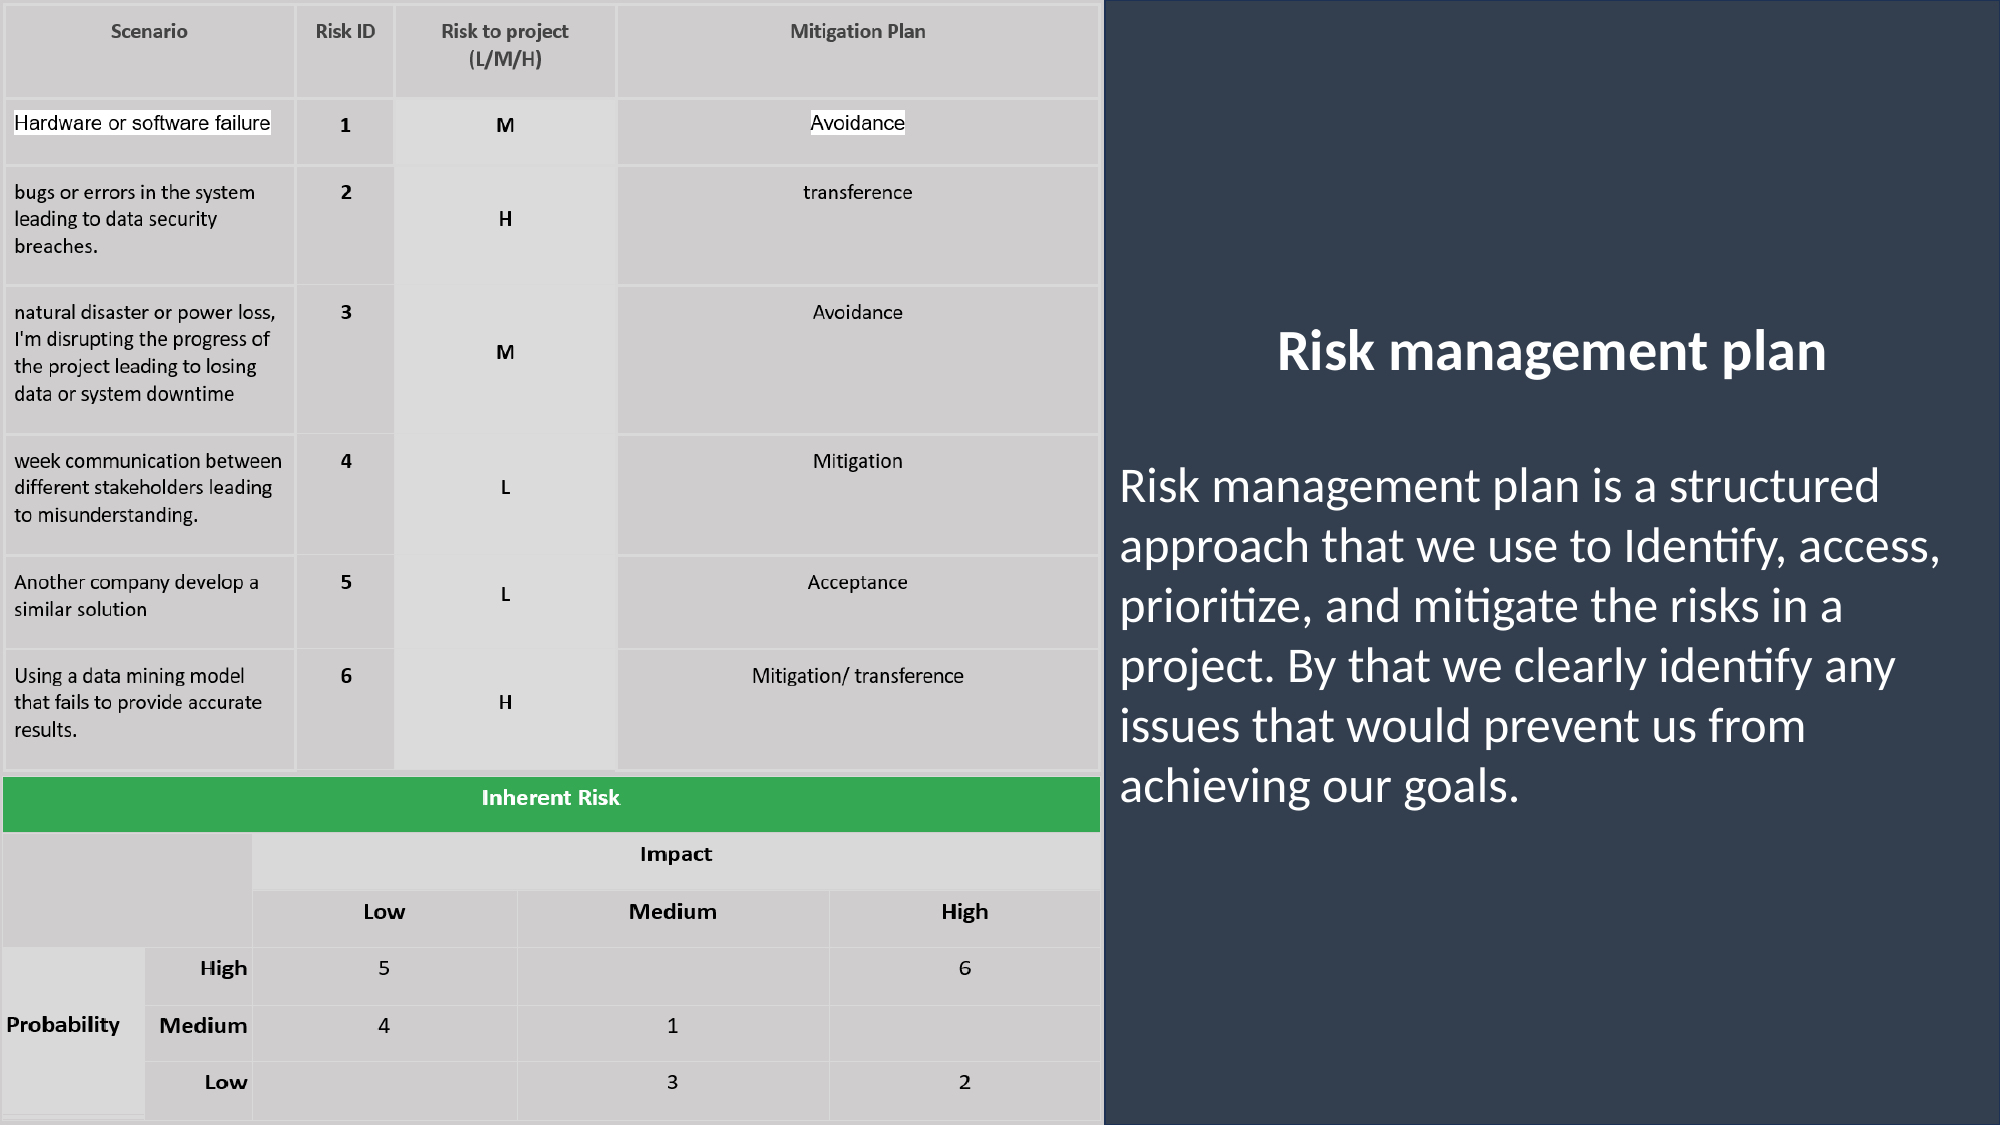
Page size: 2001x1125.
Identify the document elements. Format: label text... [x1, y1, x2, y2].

picture [0, 0, 1105, 1125]
text_box Risk management plan Risk management plan is a structured approach that we use to Identify, access, prioritize, and mitigate the risks in a project. By that we clearly identify any issues that would prevent us from achieving our goals. [1105, 0, 2000, 1125]
